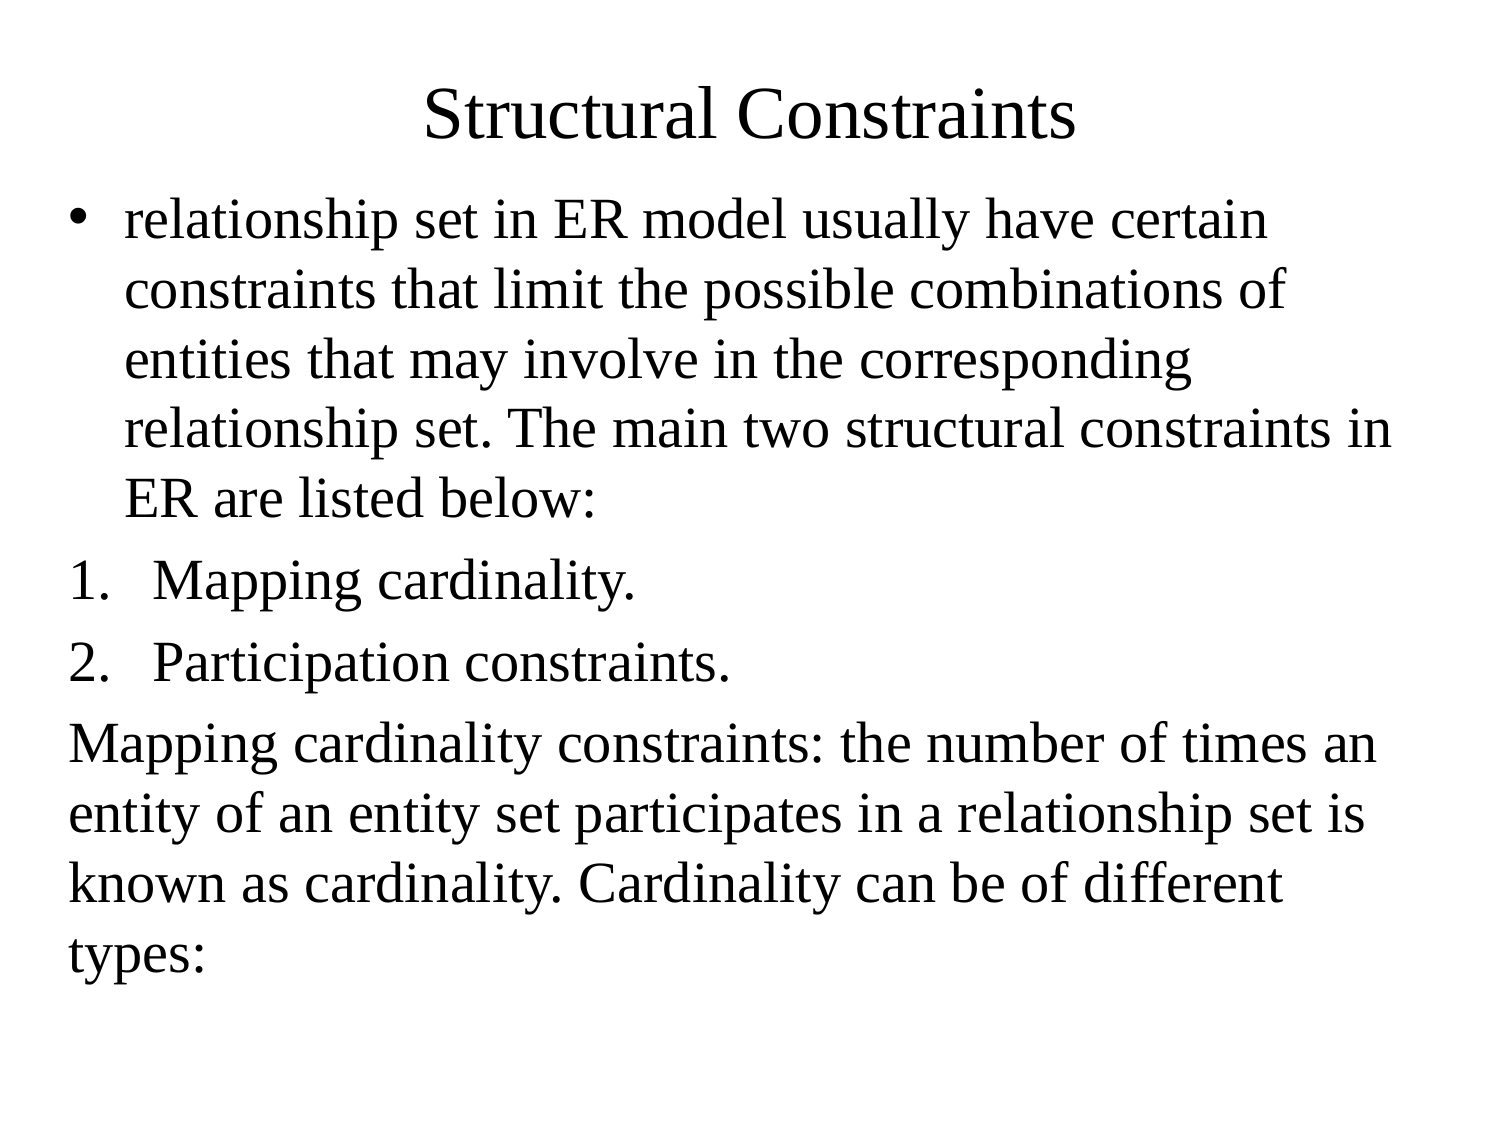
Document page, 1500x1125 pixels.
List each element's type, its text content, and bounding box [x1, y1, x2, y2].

title Structural Constraints [76, 45, 1425, 172]
list relationship set in ER model usually have certain constraints that limit the possible combinations of entities that may involve in the corresponding relationship set. The main two structural constraints in ER are listed below: Mapping cardinality. Participation constraints. Mapping cardinality constraints: the number of times an entity of an entity set participates in a relationship set is known as cardinality. Cardinality can be of different types: [53, 172, 1425, 1005]
